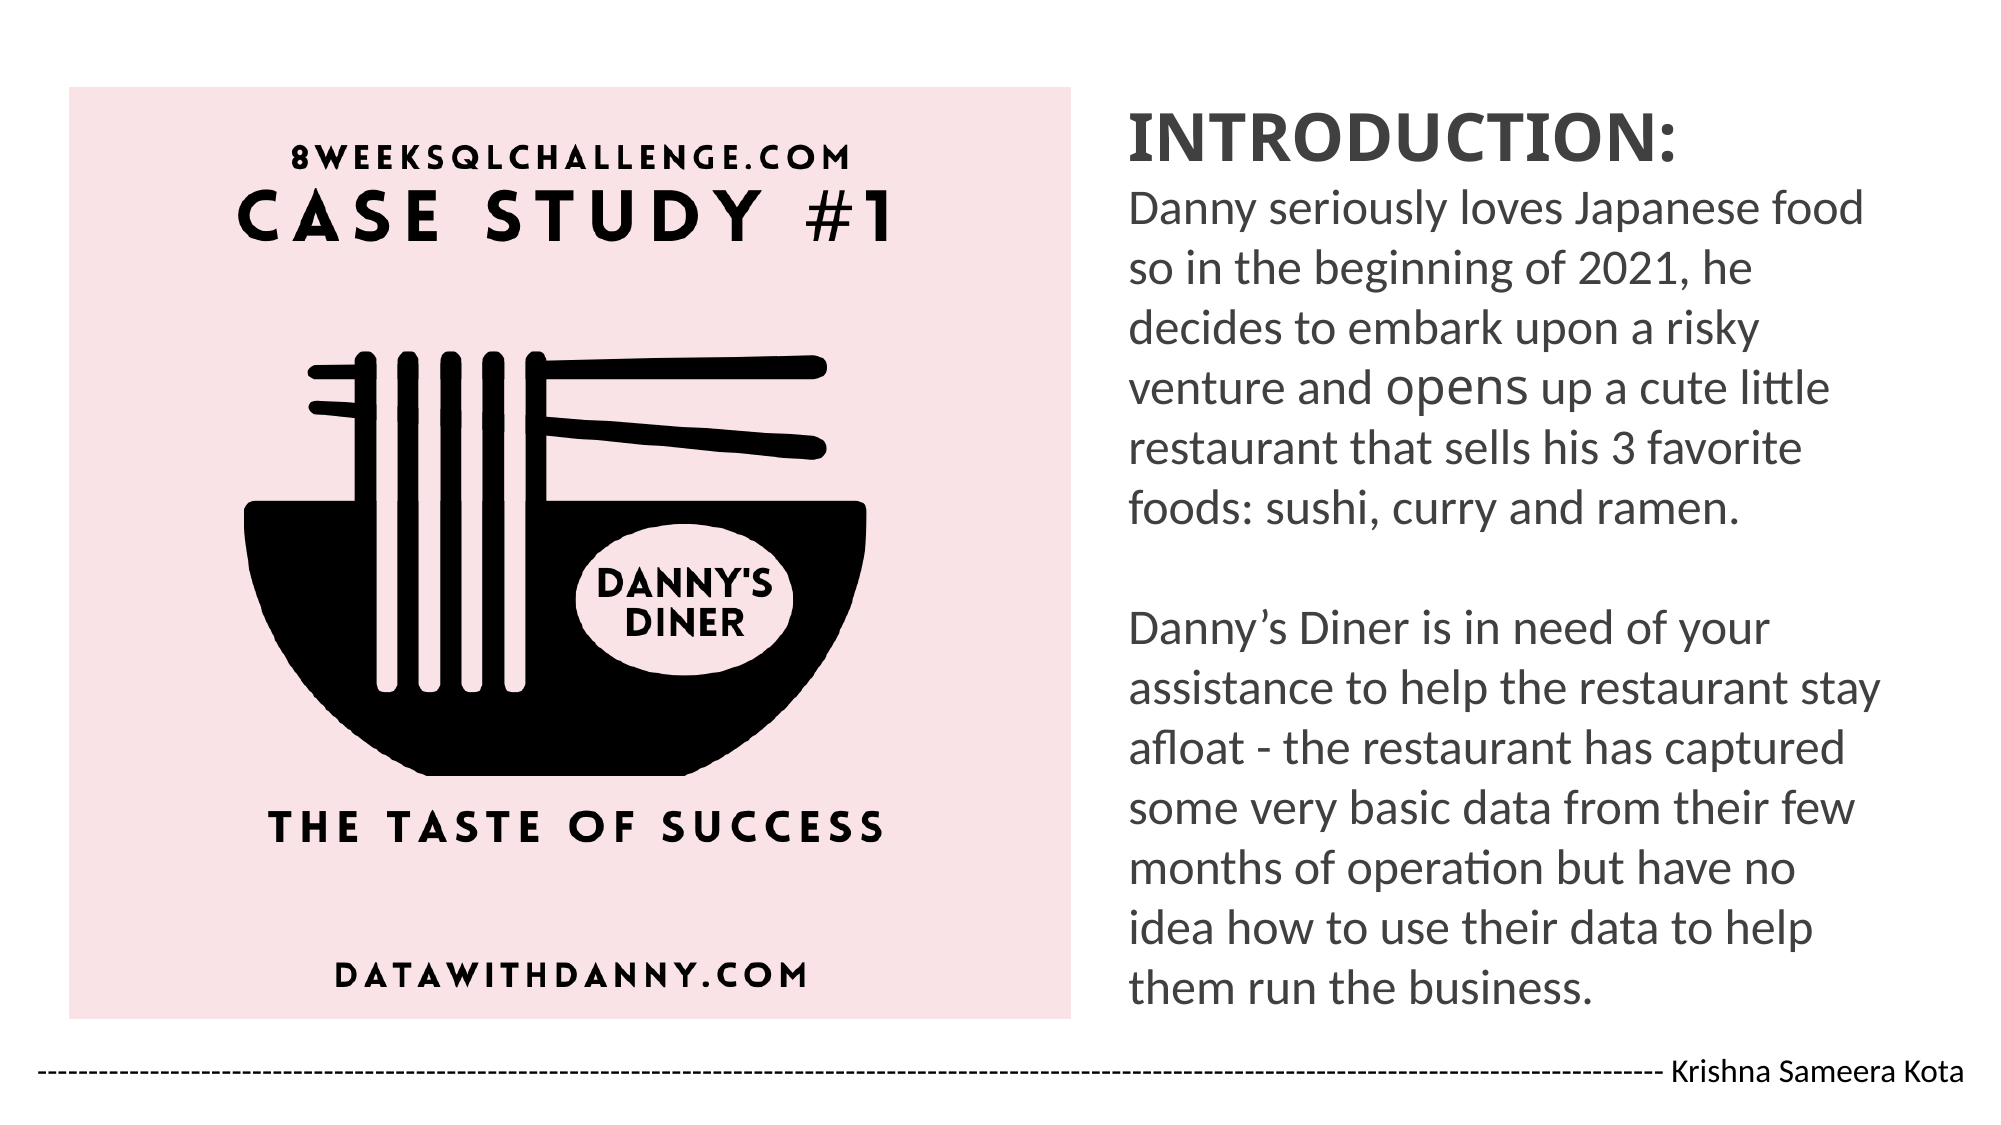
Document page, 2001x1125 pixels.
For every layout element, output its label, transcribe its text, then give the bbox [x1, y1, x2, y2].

picture [69, 87, 1071, 1019]
text_box --------------------------------------------------------------------------------------------------------------------------------------------------------------- Krishna Sameera Kota [14, 1041, 2000, 1097]
text_box INTRODUCTION: Danny seriously loves Japanese food so in the beginning of 2021, he decides to embark upon a risky venture and opens up a cute little restaurant that sells his 3 favorite foods: sushi, curry and ramen. Danny’s Diner is in need of your assistance to help the restaurant stay afloat - the restaurant has captured some very basic data from their few months of operation but have no idea how to use their data to help them run the business. [1113, 87, 1898, 1041]
